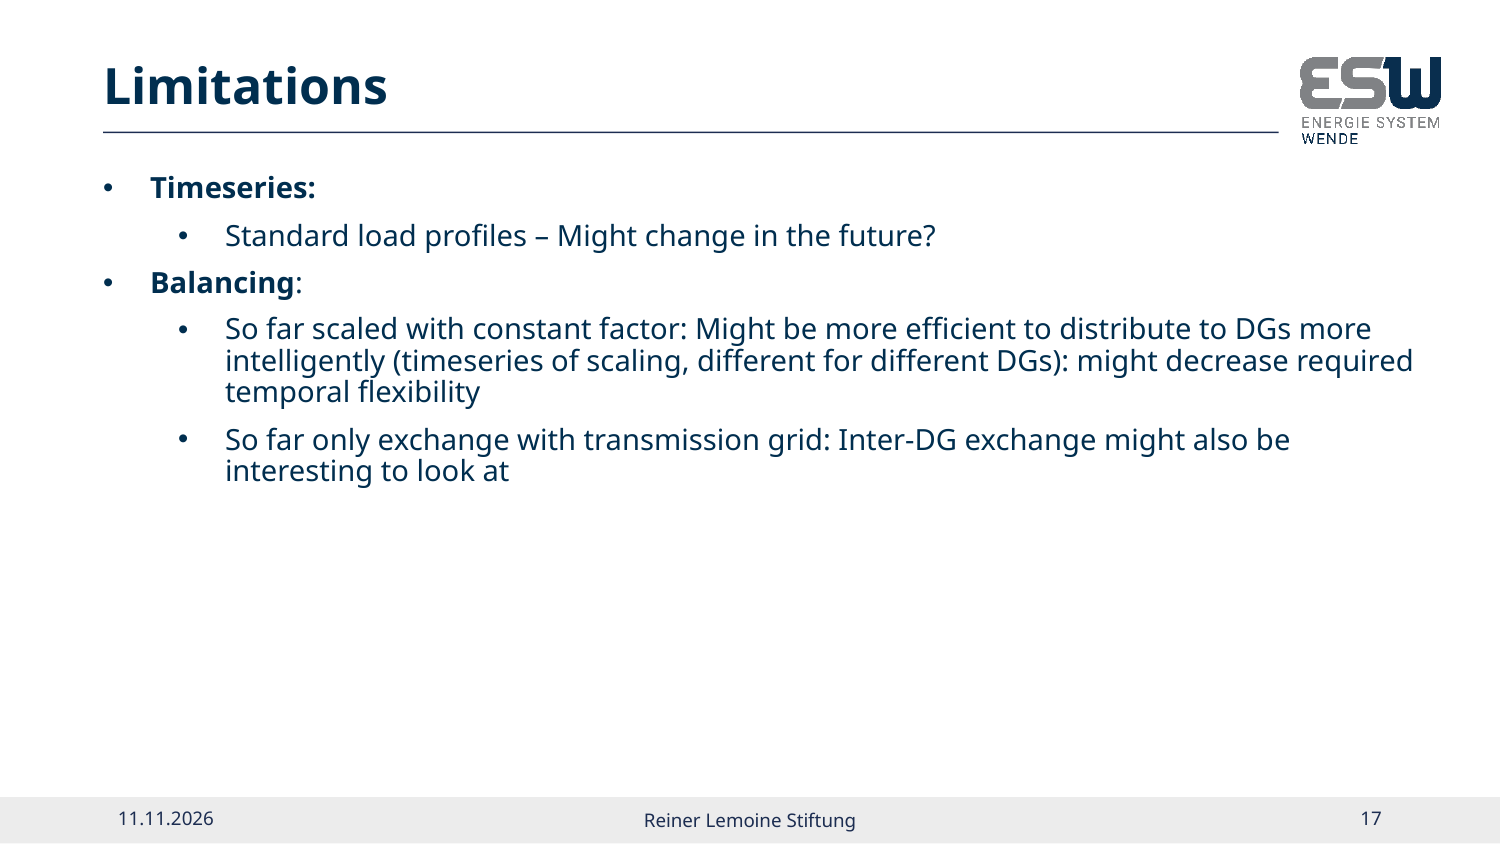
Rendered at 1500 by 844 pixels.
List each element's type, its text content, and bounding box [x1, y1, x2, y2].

text_box Timeseries: Standard load profiles – Might change in the future? Balancing: So far scaled with constant factor: Might be more efficient to distribute to DGs more intelligently (timeseries of scaling, different for different DGs): might decrease required temporal flexibility So far only exchange with transmission grid: Inter-DG exchange might also be interesting to look at [103, 173, 1433, 768]
text_box 01.05.2022 [103, 797, 441, 842]
text_box 17 [1059, 797, 1397, 842]
text_box Reiner Lemoine Stiftung [496, 797, 1003, 842]
picture [1300, 57, 1441, 144]
text_box Limitations [103, 45, 1279, 131]
